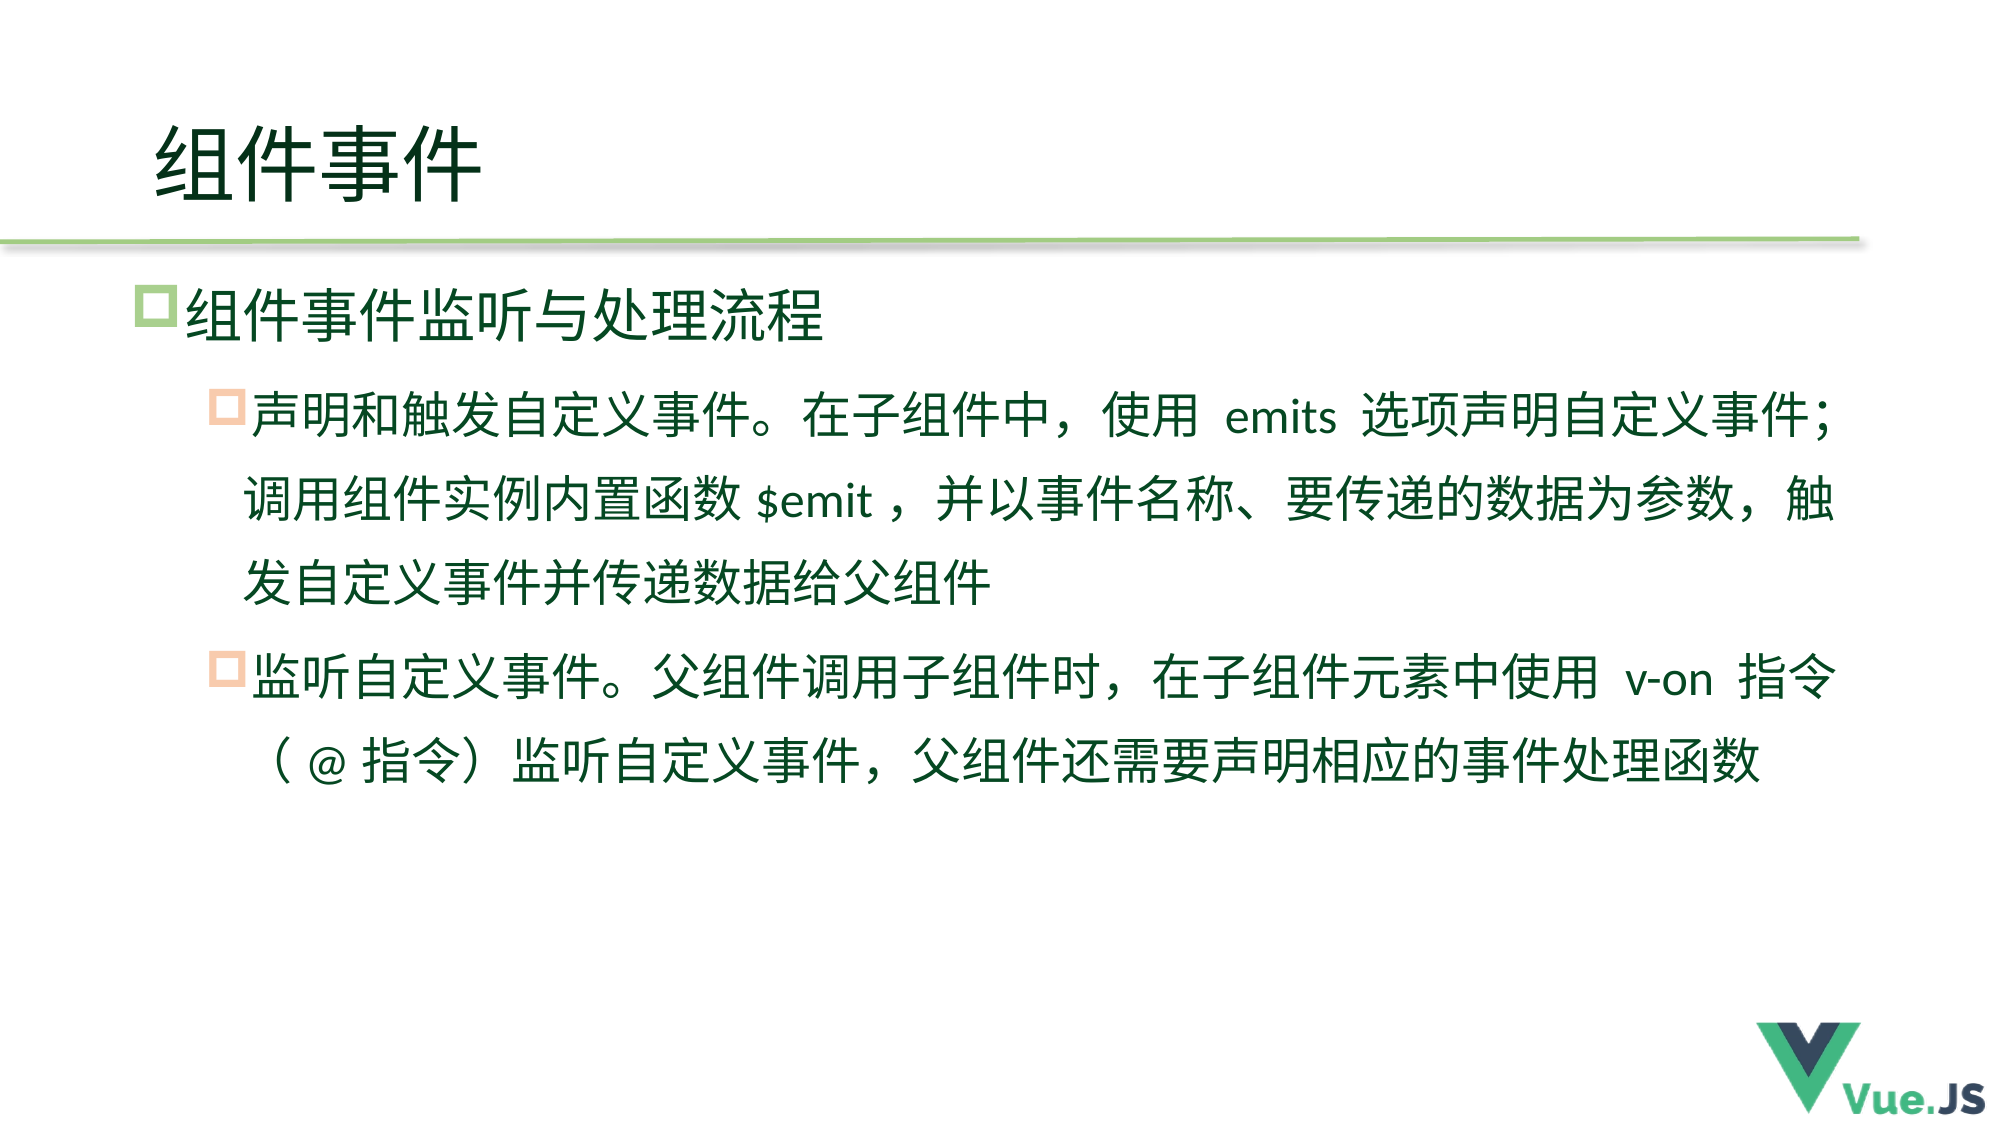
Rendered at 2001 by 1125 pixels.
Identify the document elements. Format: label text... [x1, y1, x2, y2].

picture [1748, 1010, 2000, 1125]
list 组件事件监听与处理流程 声明和触发自定义事件。在子组件中，使用 emits 选项声明自定义事件；调用组件实例内置函数$emit，并以事件名称、要传递的数据为参数，触发自定义事件并传递数据给父组件 监听自定义事件。父组件调用子组件时，在子组件元素中使用 v-on 指令（@指令）监听自定义事件，父组件还需要声明相应的事件处理函数 [115, 243, 1863, 1005]
title 组件事件 [137, 59, 1863, 278]
